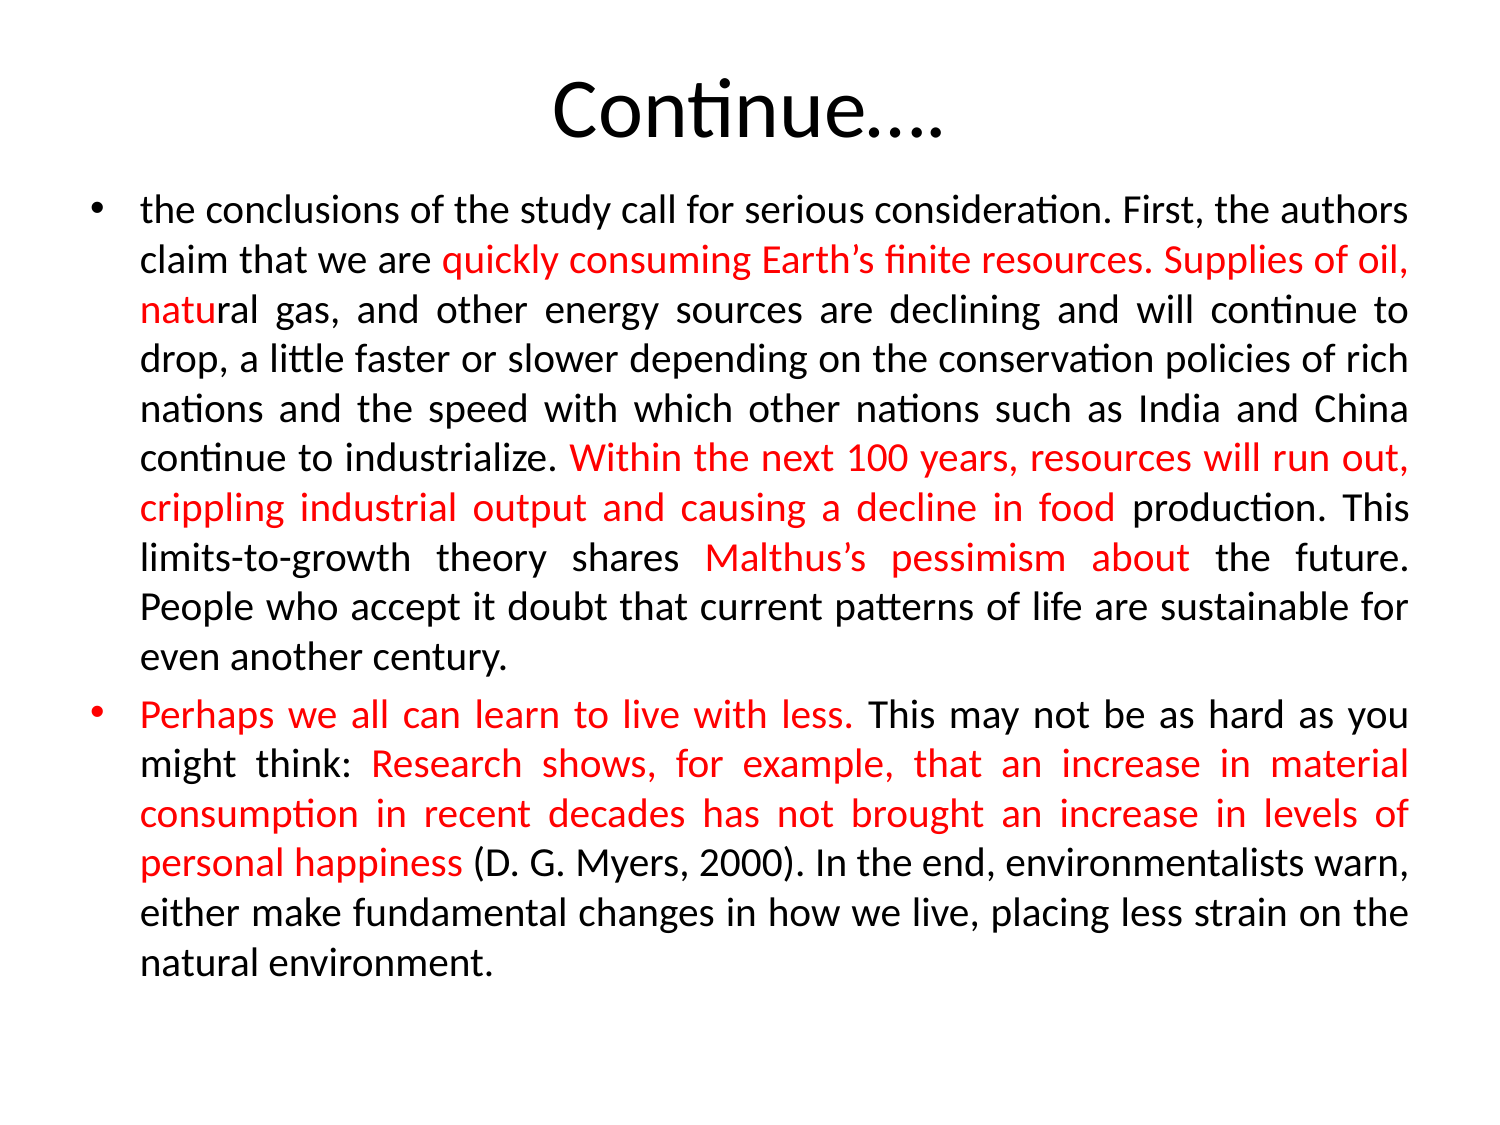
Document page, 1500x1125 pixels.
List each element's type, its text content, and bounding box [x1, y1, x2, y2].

list the conclusions of the study call for serious consideration. First, the authors claim that we are quickly consuming Earth’s finite resources. Supplies of oil, natural gas, and other energy sources are declining and will continue to drop, a little faster or slower depending on the conservation policies of rich nations and the speed with which other nations such as India and China continue to industrialize. Within the next 100 years, resources will run out, crippling industrial output and causing a decline in food production. This limits-to-growth theory shares Malthus’s pessimism about the future. People who accept it doubt that current patterns of life are sustainable for even another century. Perhaps we all can learn to live with less. This may not be as hard as you might think: Research shows, for example, that an increase in material consumption in recent decades has not brought an increase in levels of personal happiness (D. G. Myers, 2000). In the end, environmentalists warn, either make fundamental changes in how we live, placing less strain on the natural environment. [75, 174, 1425, 1005]
title Continue…. [75, 45, 1425, 163]
